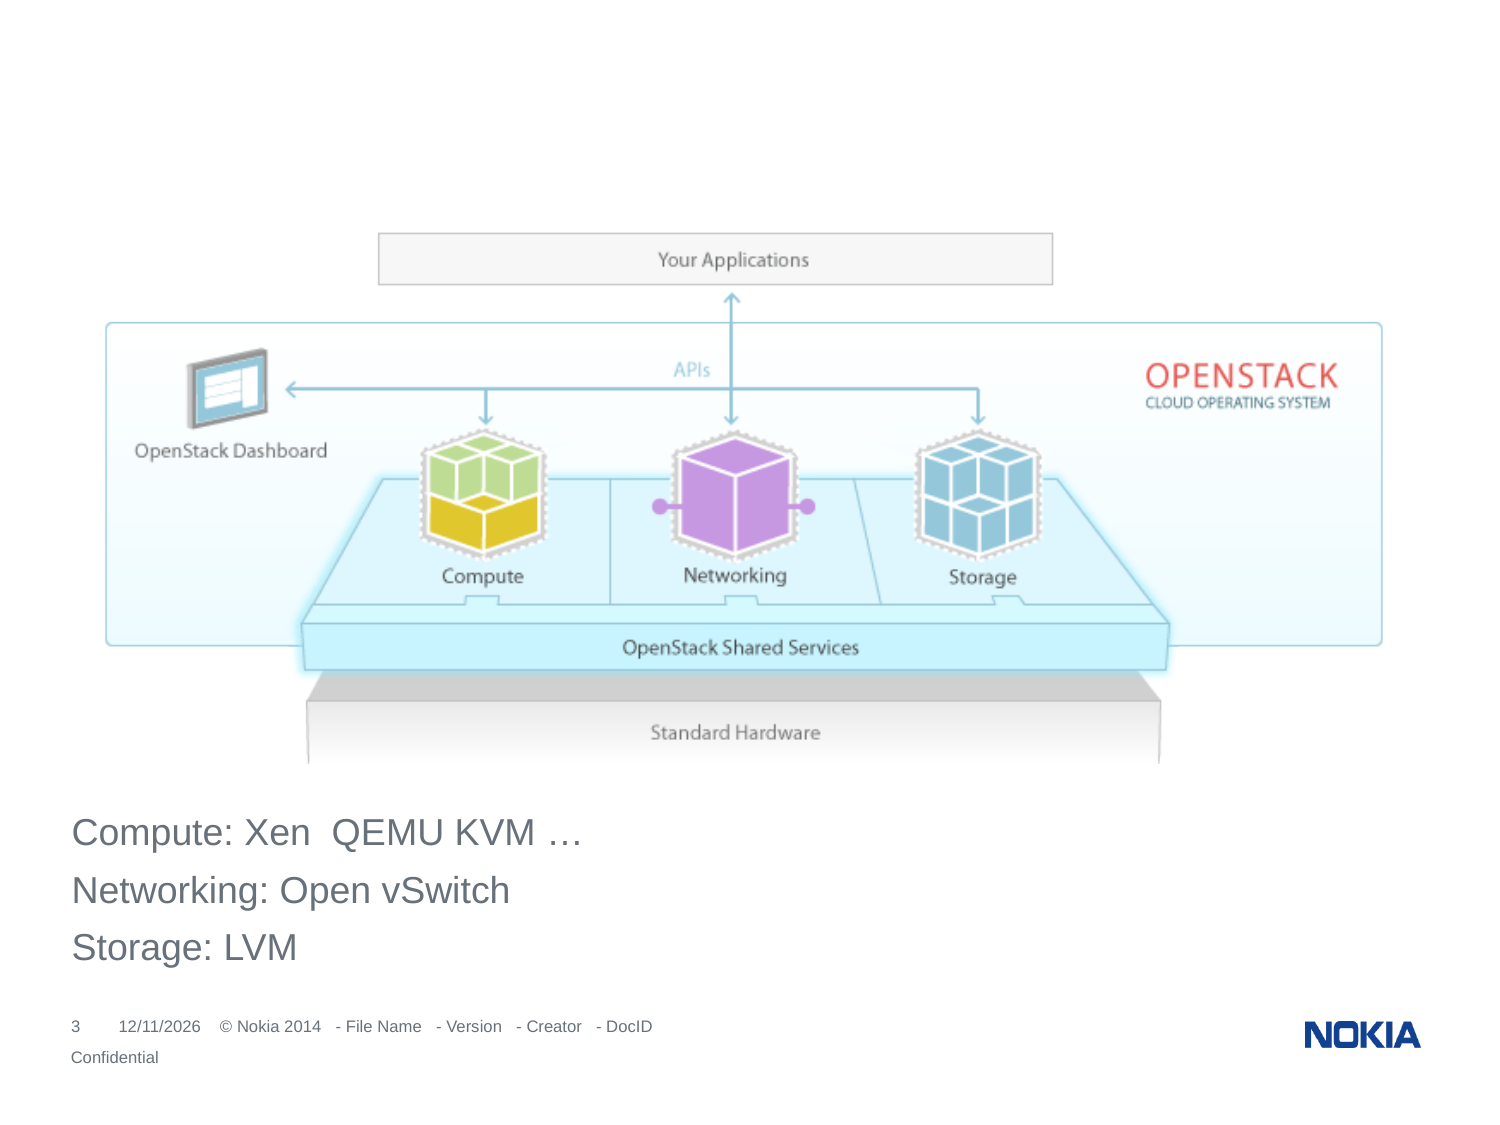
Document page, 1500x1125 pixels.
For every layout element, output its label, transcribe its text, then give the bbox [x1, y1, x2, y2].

list Compute: Xen QEMU KVM … Networking: Open vSwitch Storage: LVM [71, 808, 1422, 1012]
picture [101, 231, 1385, 764]
picture [1305, 1021, 1421, 1048]
